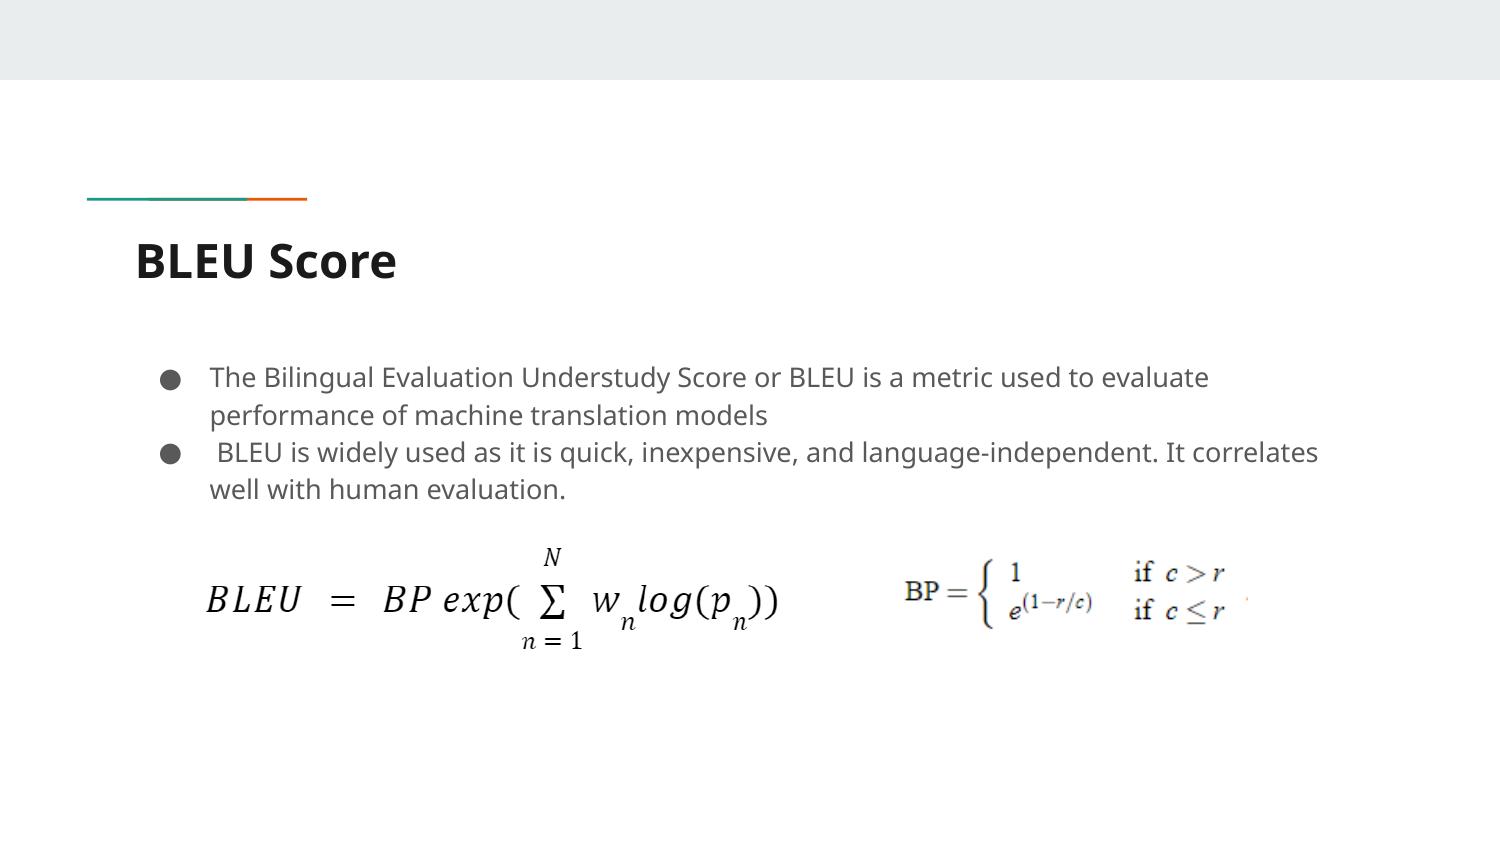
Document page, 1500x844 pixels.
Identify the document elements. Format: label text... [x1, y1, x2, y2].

list The Bilingual Evaluation Understudy Score or BLEU is a metric used to evaluate performance of machine translation models BLEU is widely used as it is quick, inexpensive, and language-independent. It correlates well with human evaluation. [119, 341, 1381, 712]
picture [871, 542, 1248, 637]
title BLEU Score [119, 216, 1381, 305]
picture [195, 532, 787, 669]
